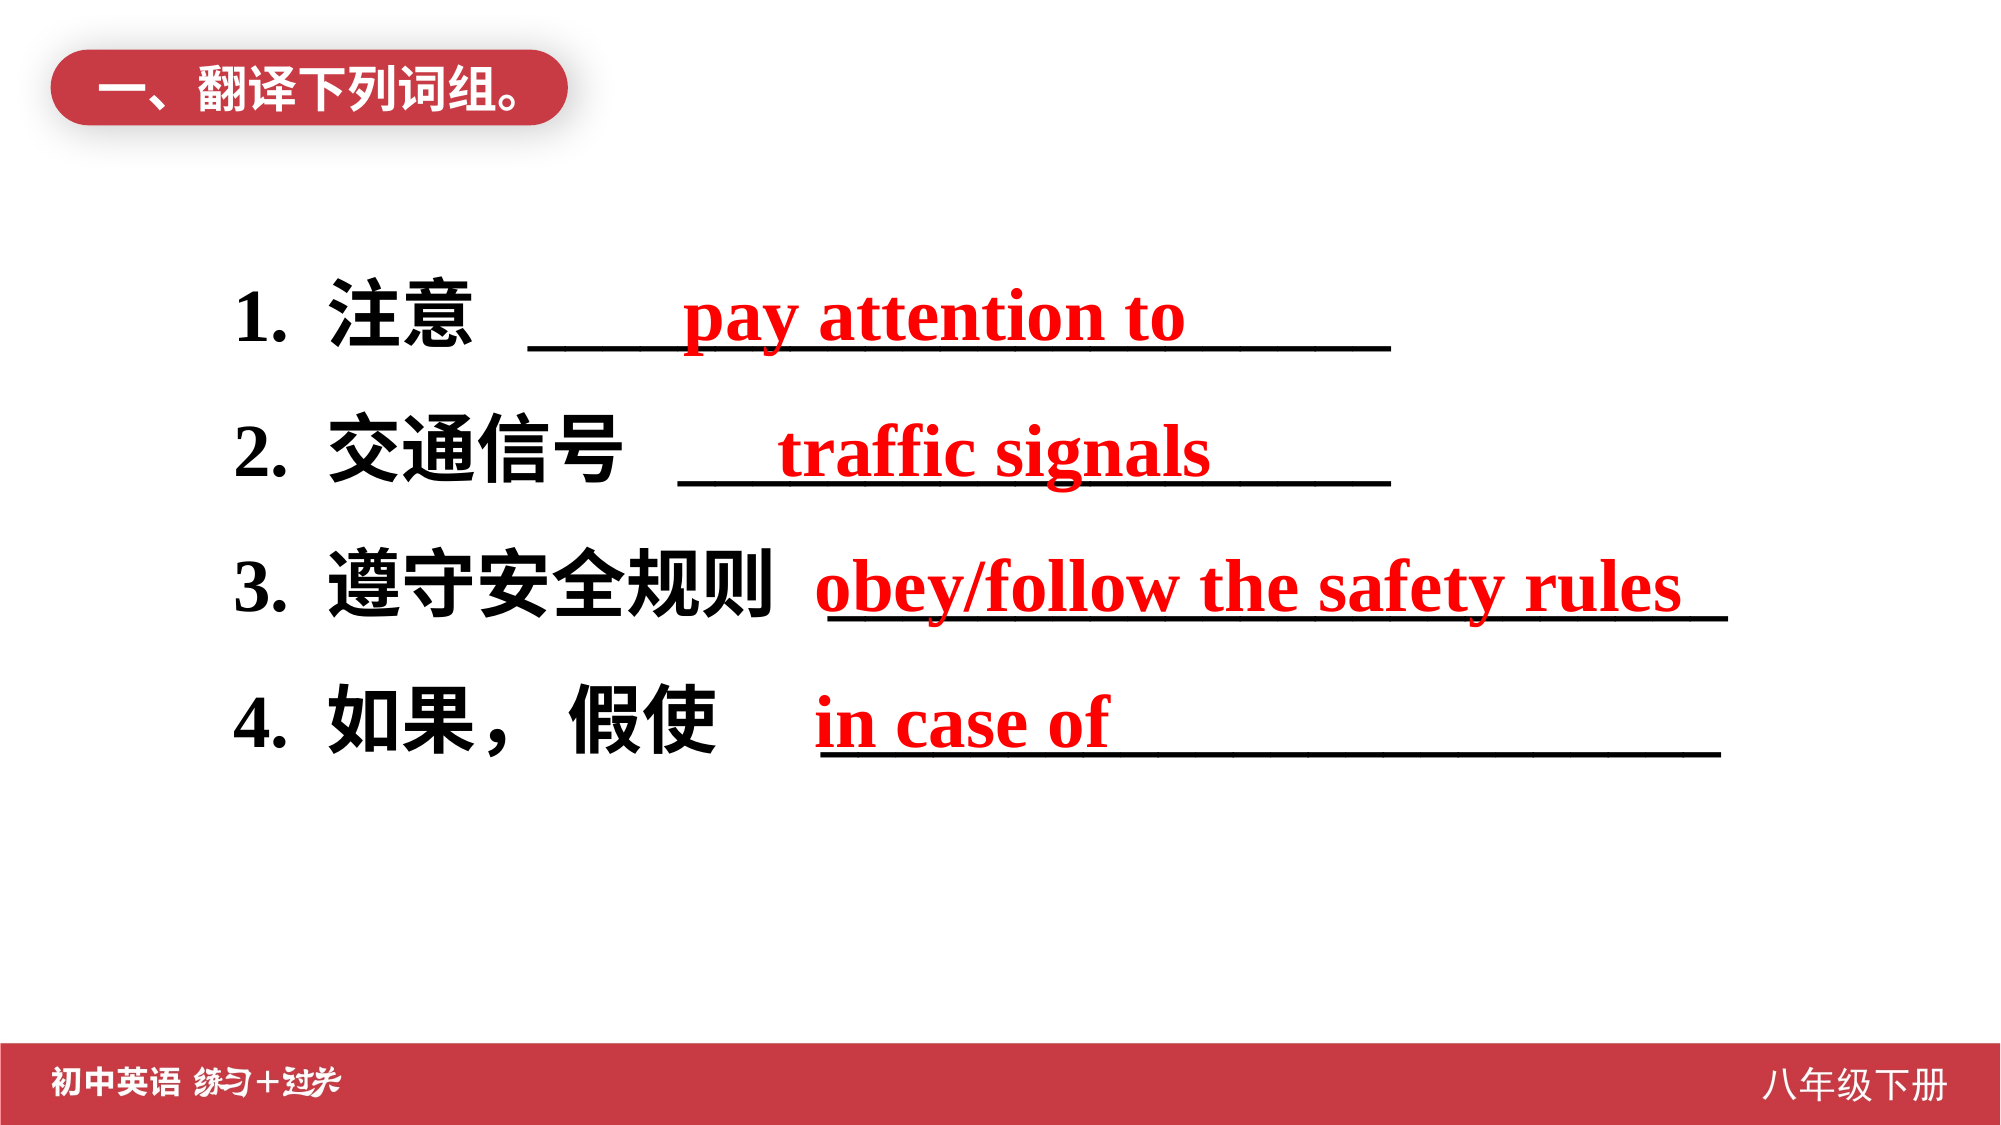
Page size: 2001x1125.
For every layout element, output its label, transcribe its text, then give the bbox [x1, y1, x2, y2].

picture [0, 0, 2001, 1125]
text_box 一、翻译下列词组。 [82, 49, 568, 125]
text_box [49, 48, 541, 127]
text_box 1. 注意 _______________________ 2. 交通信号 ___________________ 3. 遵守安全规则 ________________________ 4. 如果， 假使 ________________________ [218, 213, 1906, 906]
text_box pay attention to traffic signals obey/follow the safety rules in case of [631, 213, 1736, 905]
